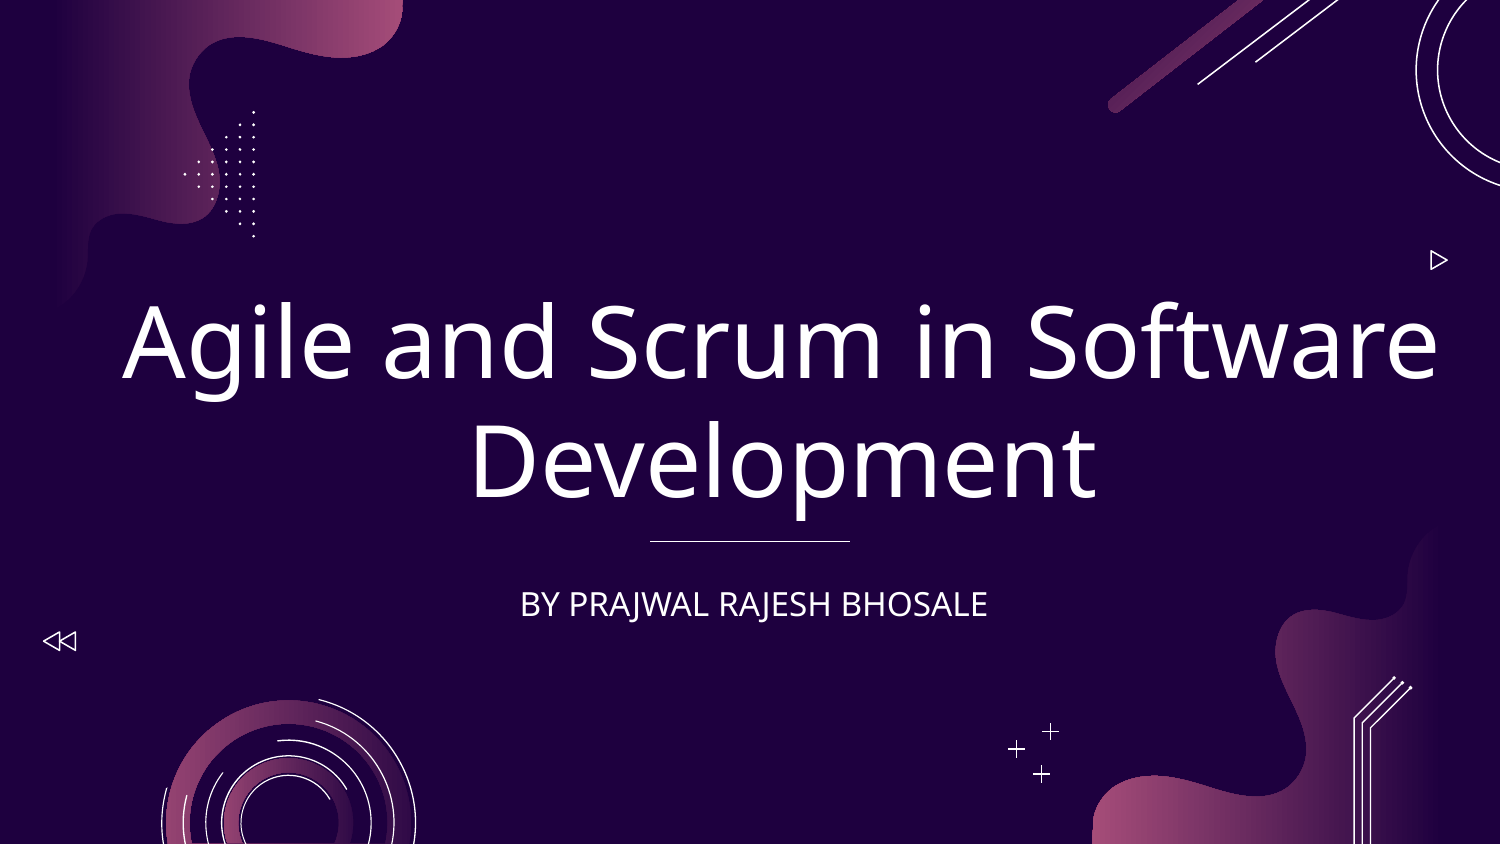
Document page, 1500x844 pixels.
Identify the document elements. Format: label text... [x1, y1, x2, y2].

title Agile and Scrum in Software Development [99, 263, 1465, 517]
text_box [183, 110, 256, 238]
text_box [1007, 722, 1060, 784]
subtitle BY PRAJWAL RAJESH BHOSALE [348, 562, 1152, 638]
